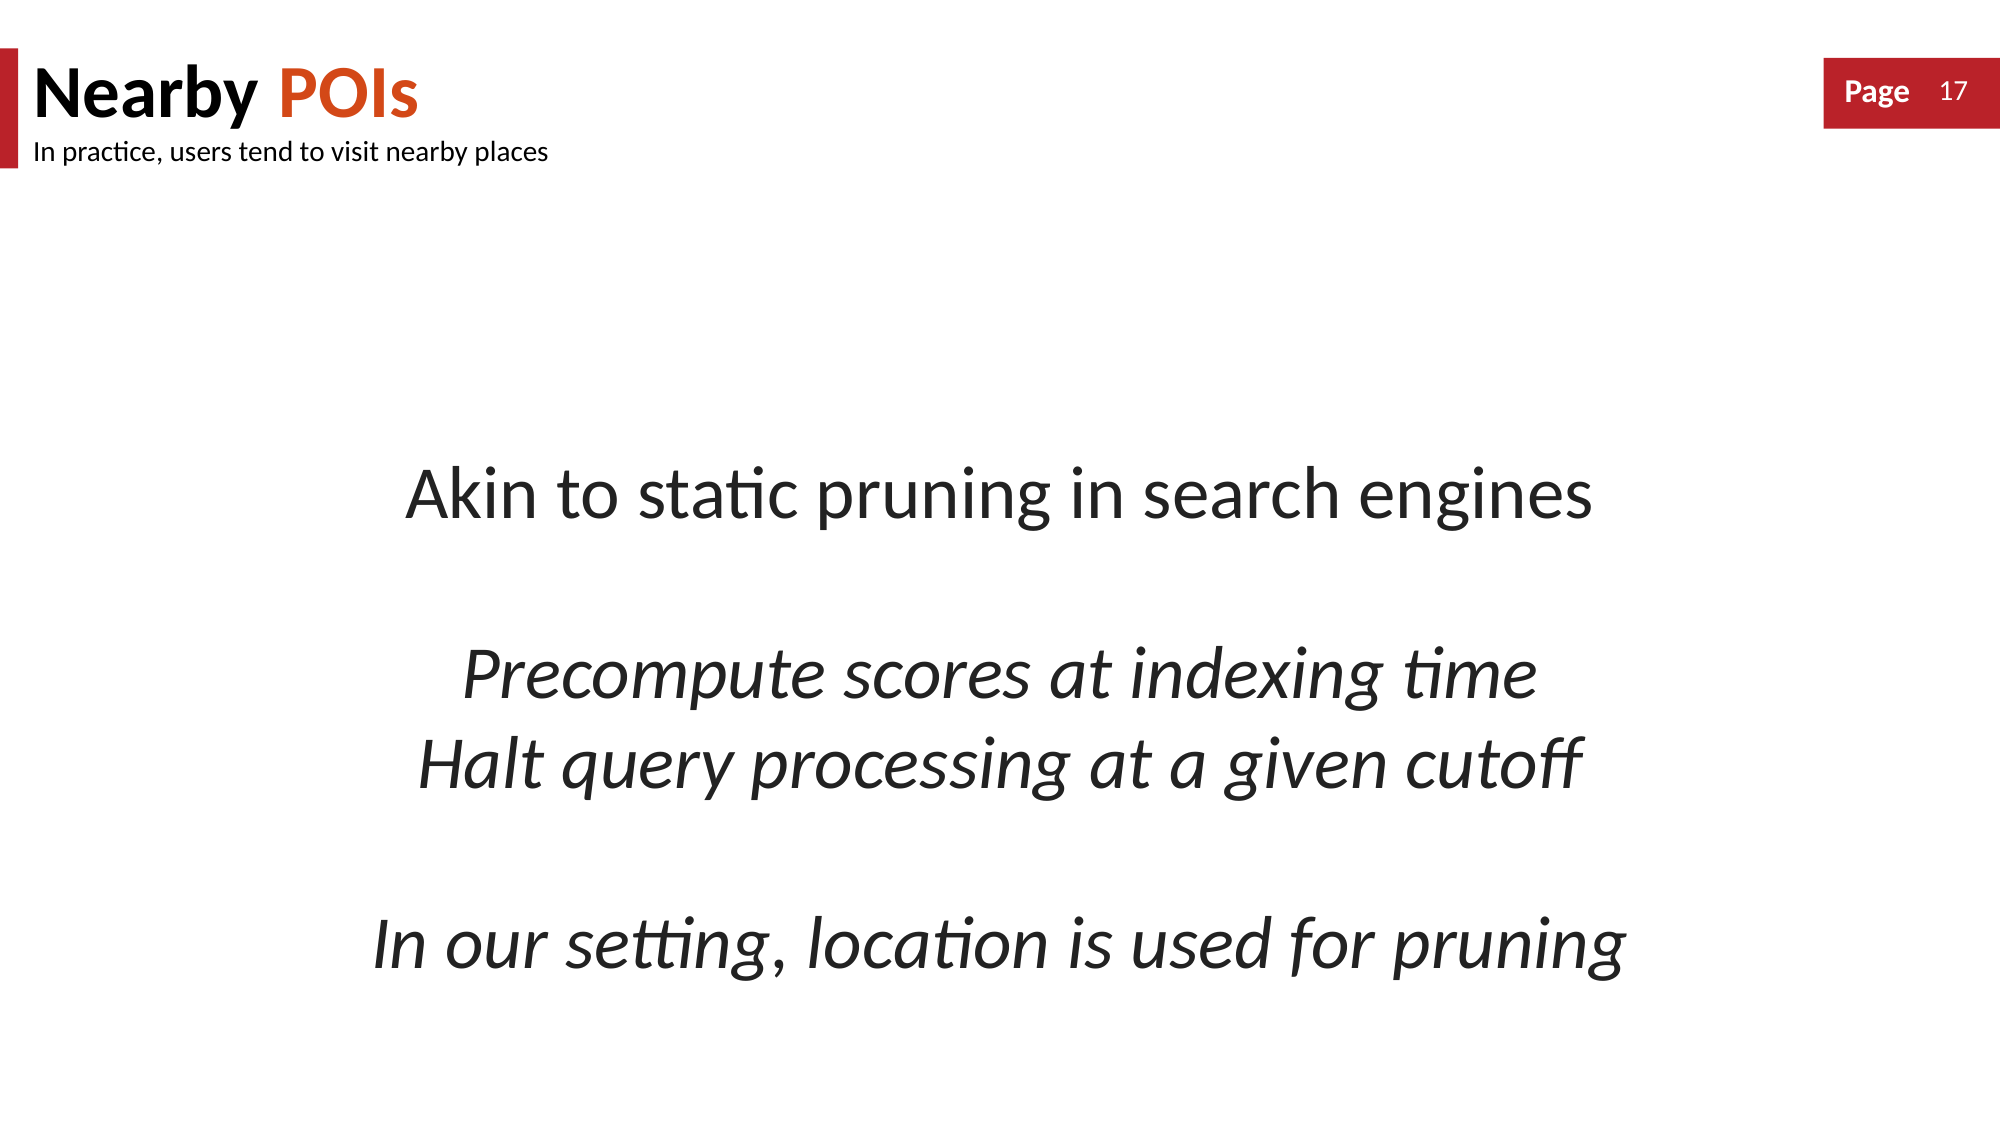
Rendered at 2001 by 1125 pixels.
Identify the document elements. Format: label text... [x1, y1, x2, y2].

list In practice, users tend to visit nearby places [18, 129, 1669, 171]
text_box Akin to static pruning in search engines Precompute scores at indexing time Halt query processing at a given cutoff In our setting, location is used for pruning [236, 428, 1764, 638]
list Nearby POIs [18, 45, 1669, 129]
